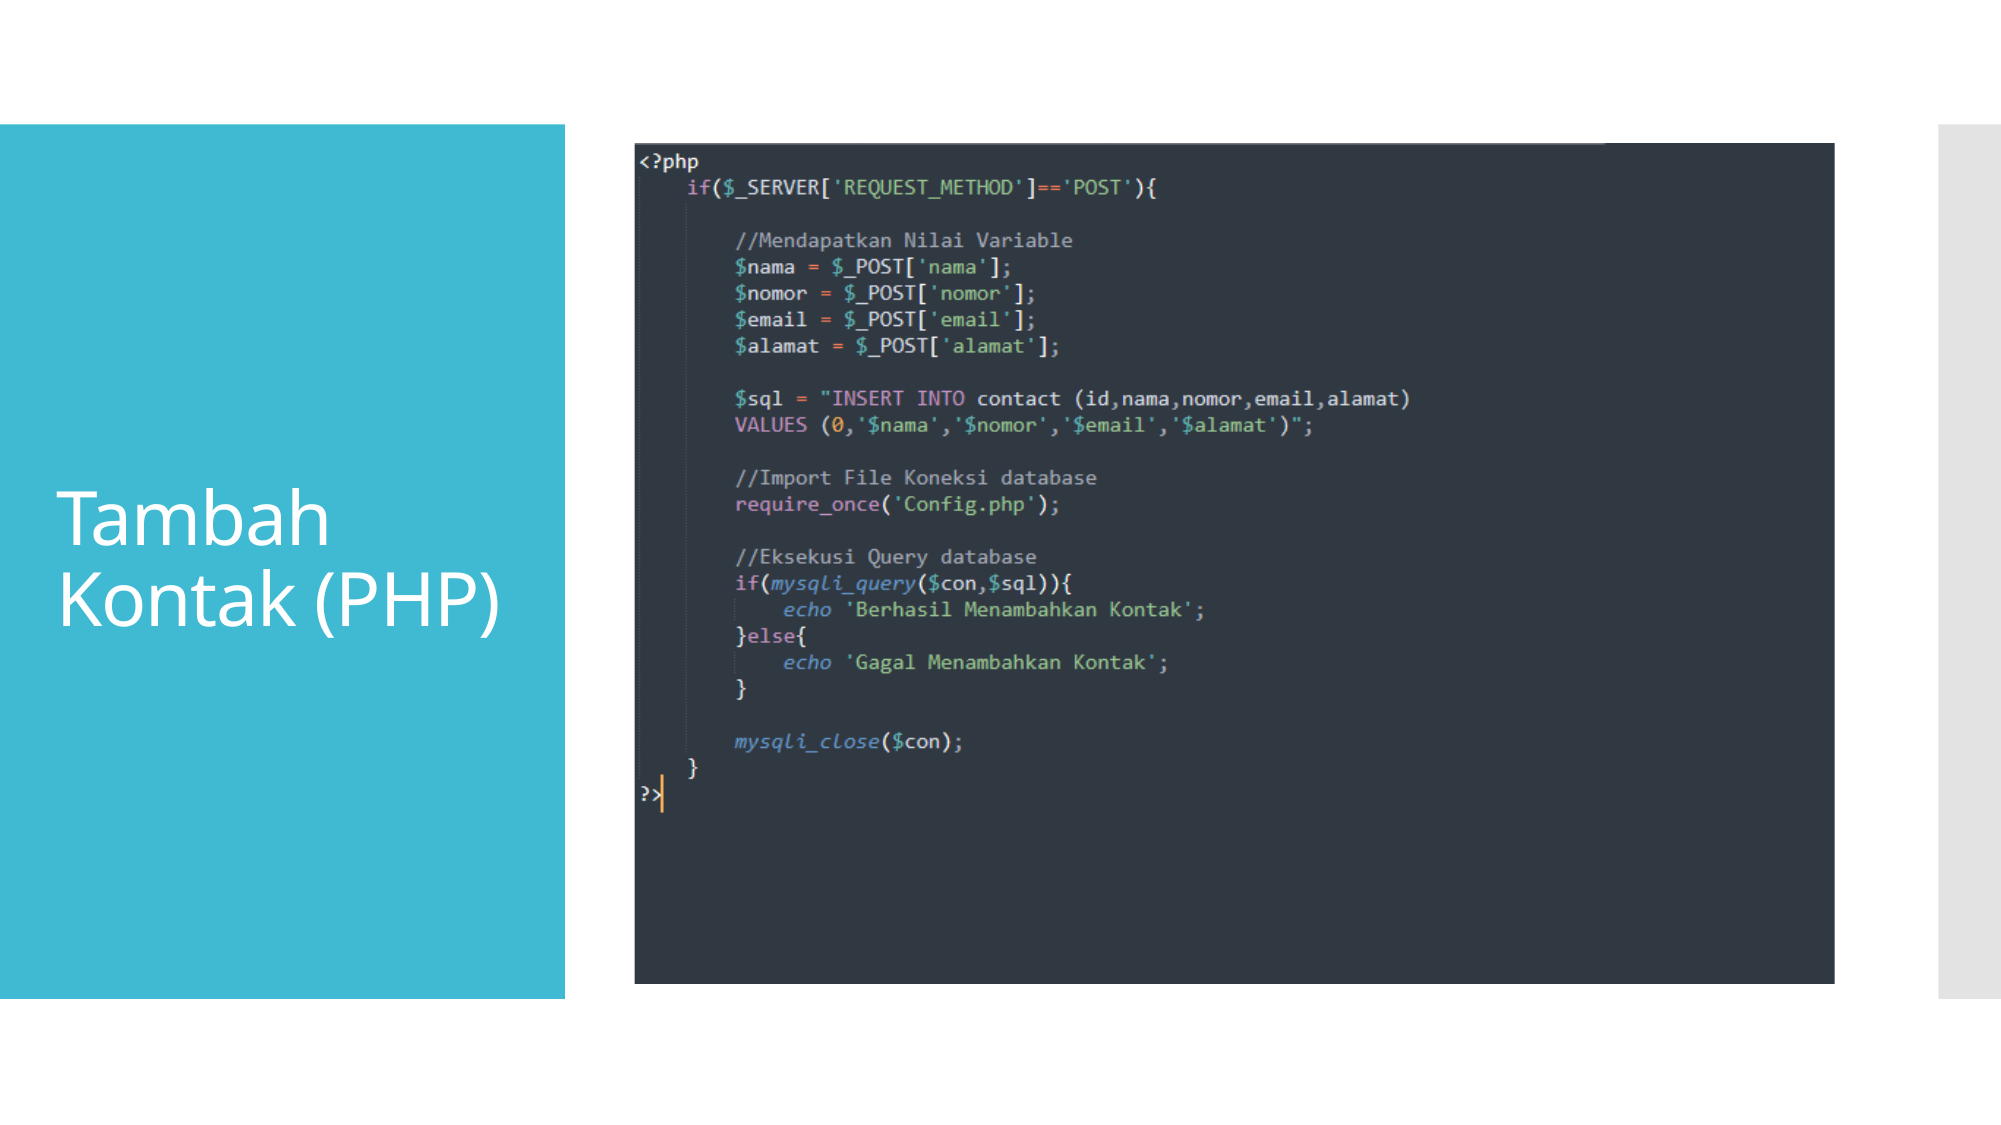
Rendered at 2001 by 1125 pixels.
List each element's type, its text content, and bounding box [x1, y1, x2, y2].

title Tambah Kontak (PHP) [41, 184, 525, 940]
picture [634, 142, 1835, 984]
